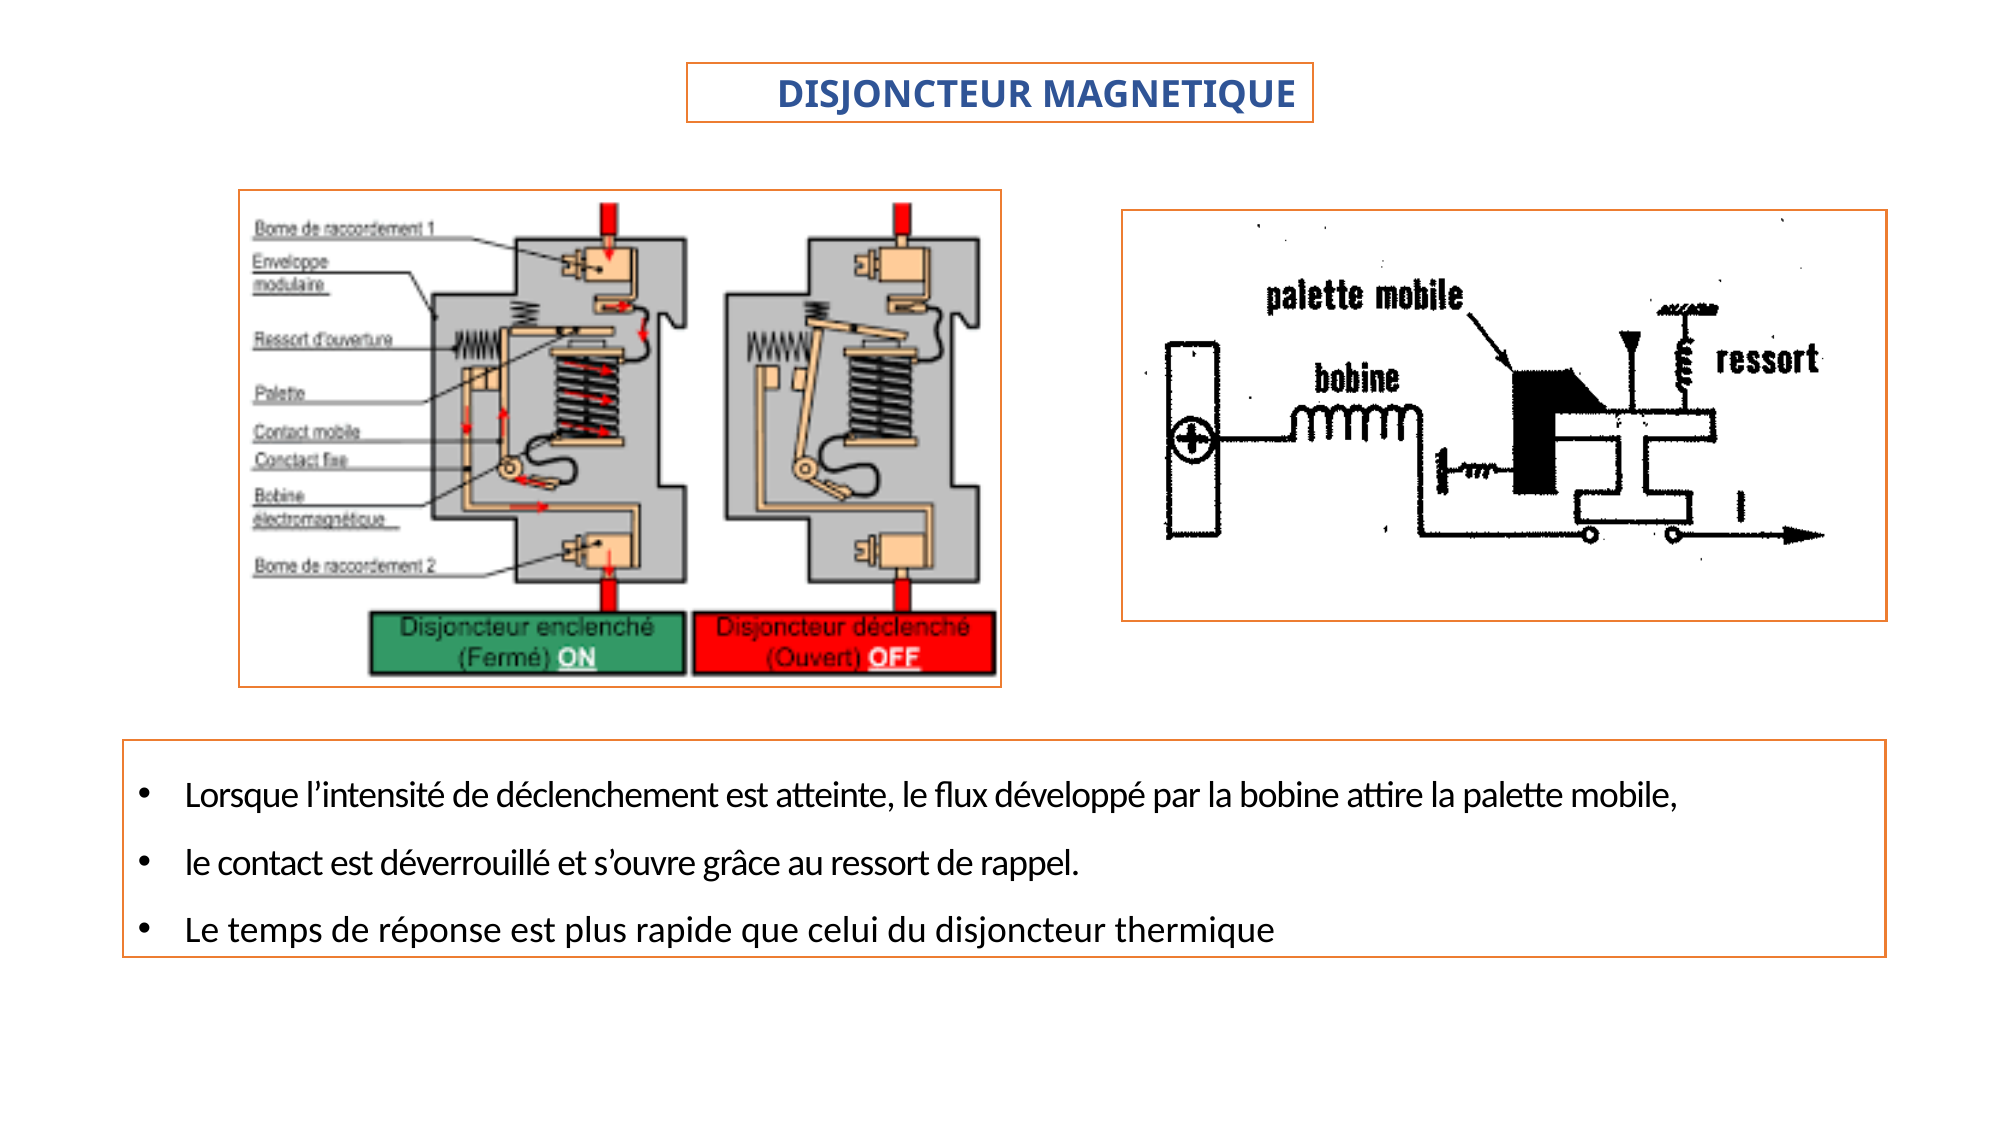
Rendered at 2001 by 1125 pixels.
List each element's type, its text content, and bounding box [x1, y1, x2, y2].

picture [240, 190, 1001, 686]
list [1123, 211, 1886, 620]
text_box DISJONCTEUR MAGNETIQUE [686, 62, 1314, 123]
text_box Lorsque l’intensité de déclenchement est atteinte, le flux développé par la bobine attire la palette mobile, le contact est déverrouillé et s’ouvre grâce au ressort de rappel. Le temps de réponse est plus rapide que celui du disjoncteur thermique [122, 739, 1887, 958]
